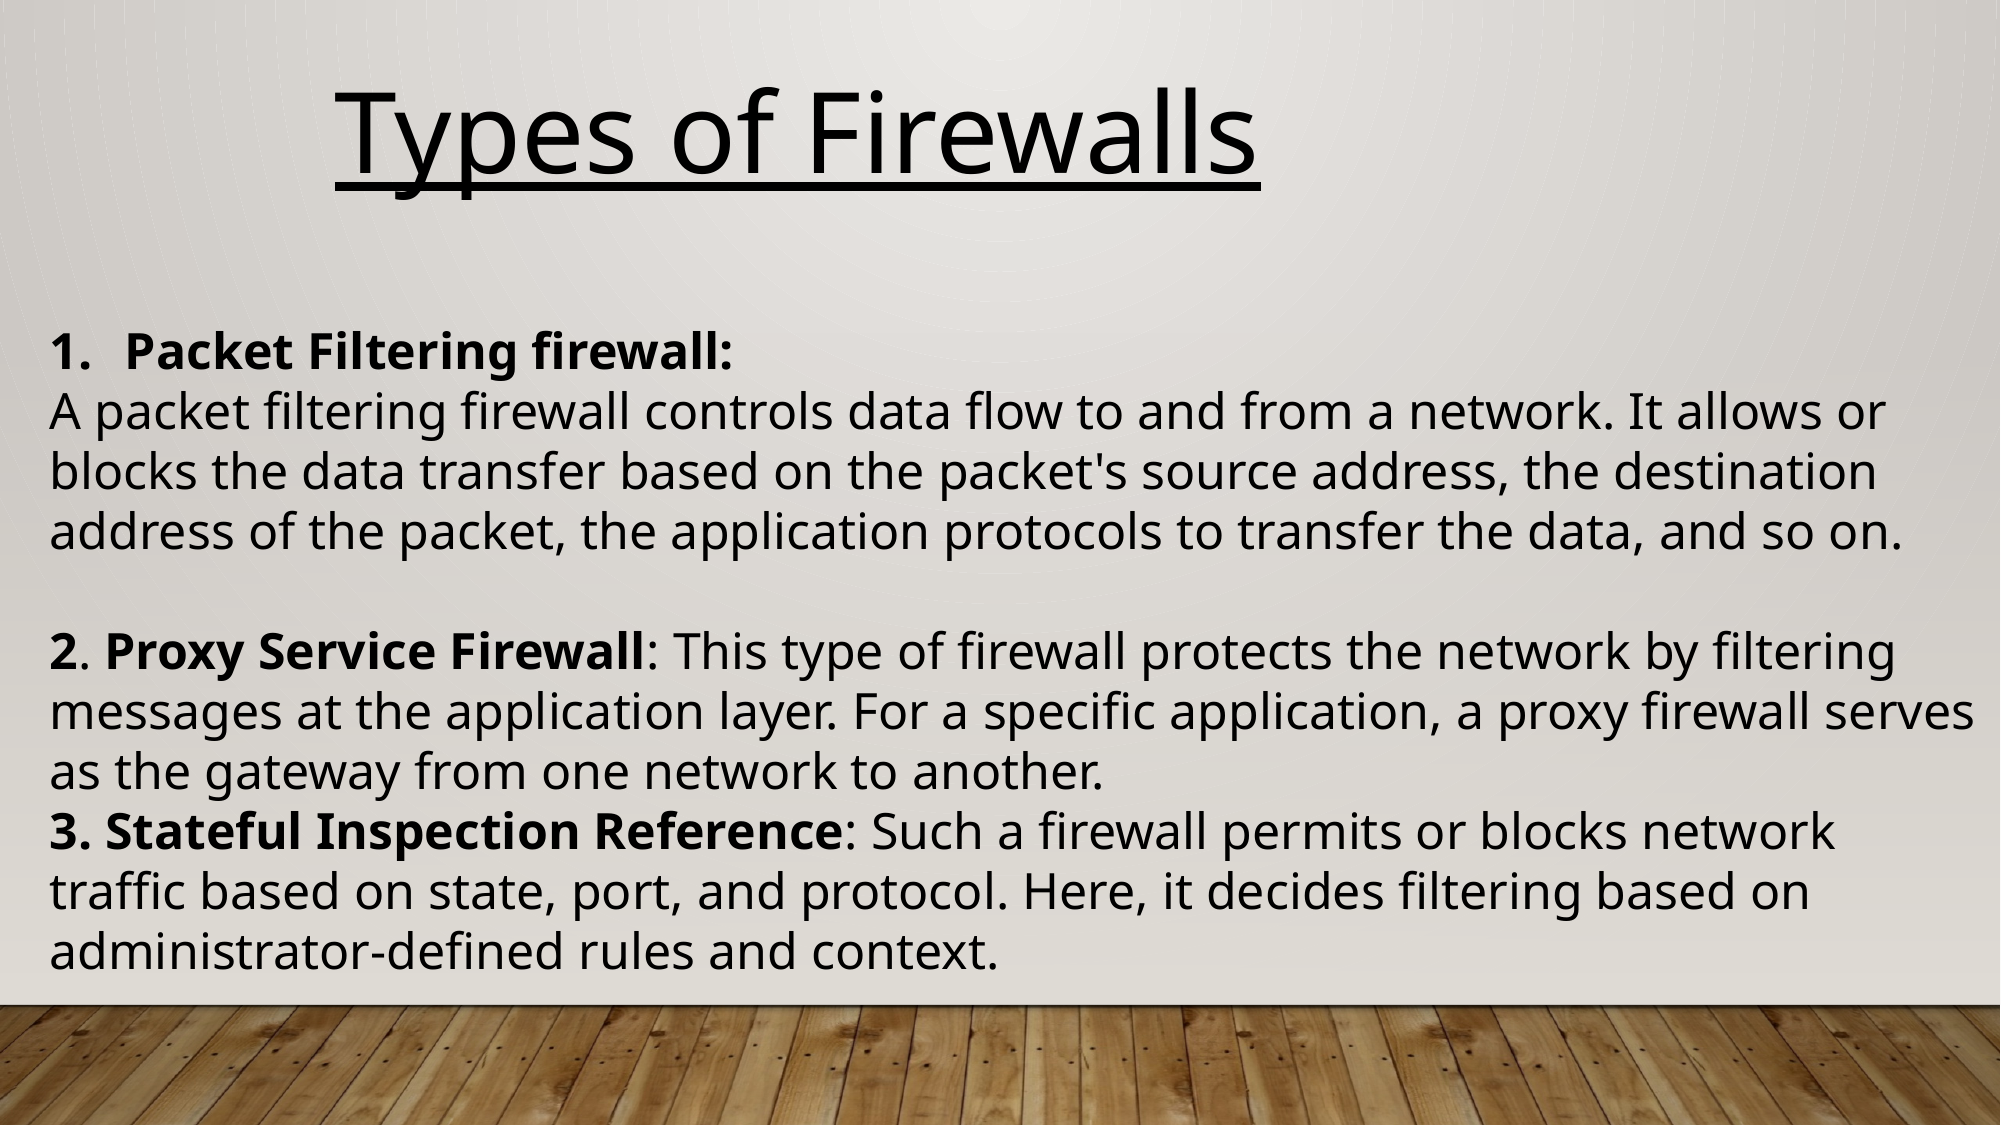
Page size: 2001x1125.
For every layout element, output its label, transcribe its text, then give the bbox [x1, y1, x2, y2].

text_box Packet Filtering firewall: A packet filtering firewall controls data flow to and from a network. It allows or blocks the data transfer based on the packet's source address, the destination address of the packet, the application protocols to transfer the data, and so on. 2. Proxy Service Firewall: This type of firewall protects the network by filtering messages at the application layer. For a specific application, a proxy firewall serves as the gateway from one network to another. 3. Stateful Inspection Reference: Such a firewall permits or blocks network traffic based on state, port, and protocol. Here, it decides filtering based on administrator-defined rules and context. [34, 312, 2000, 987]
picture [0, 1005, 2000, 1125]
text_box Types of Firewalls [320, 54, 1276, 204]
